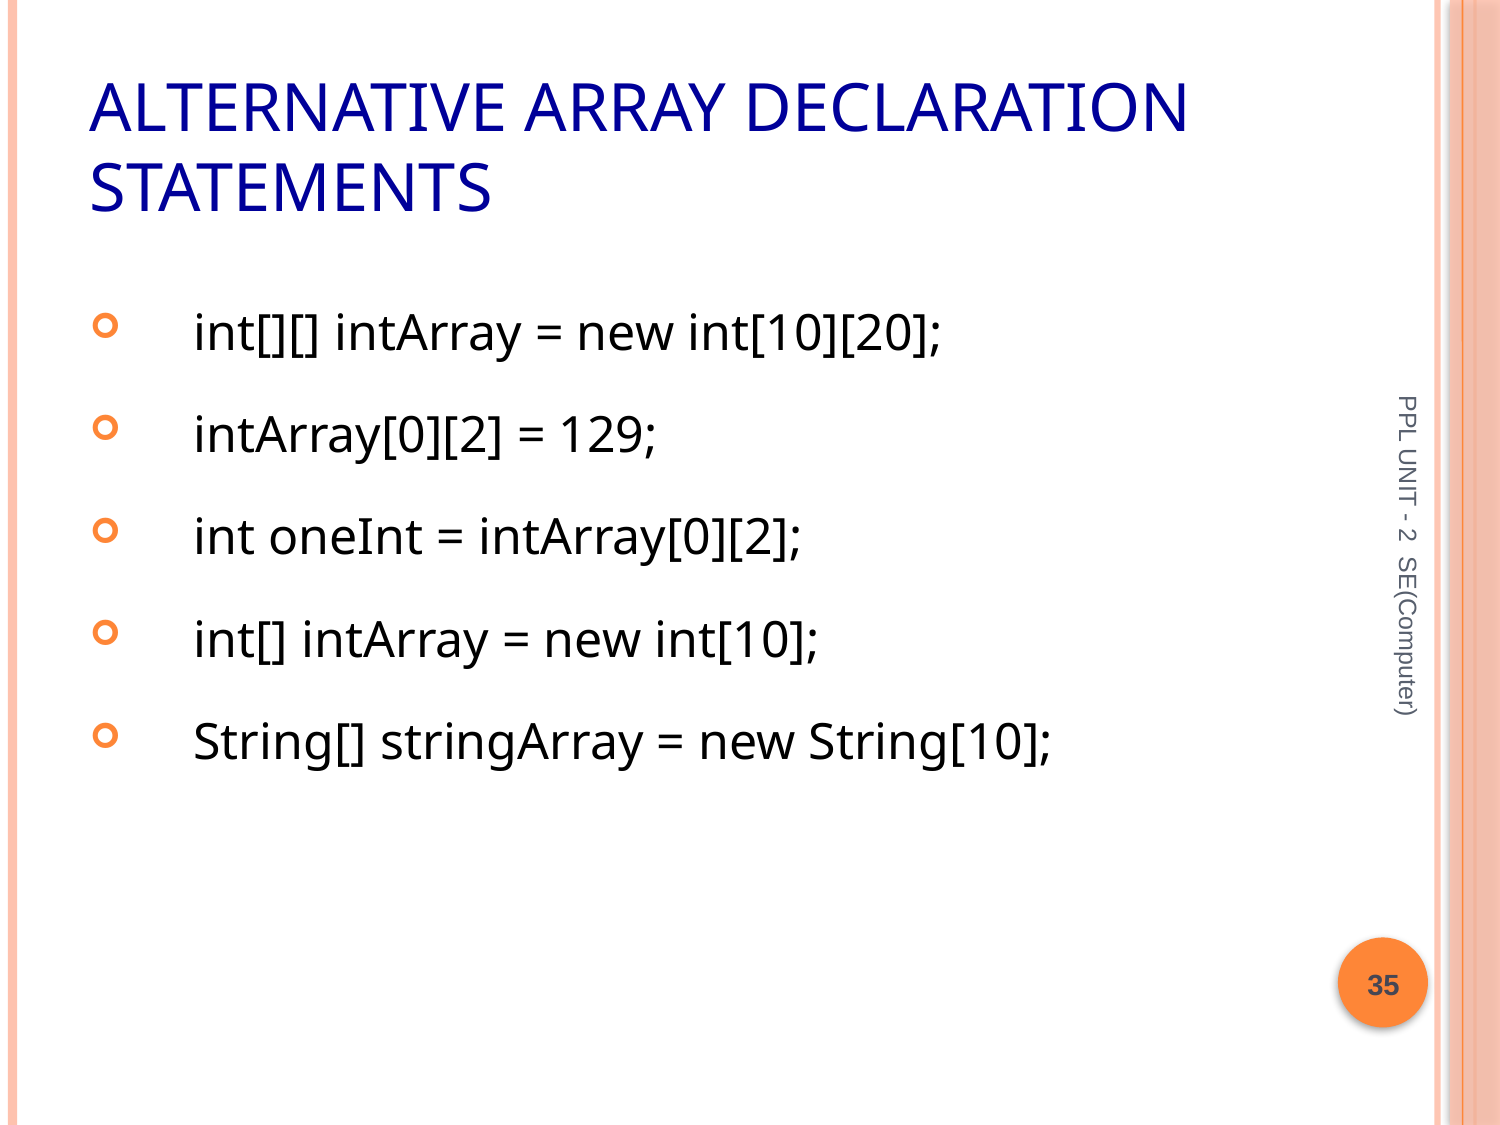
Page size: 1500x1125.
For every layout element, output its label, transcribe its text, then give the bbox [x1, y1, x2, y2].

footer PPL UNIT - 2 SE(Computer) [1379, 380, 1440, 906]
slide_number 35 [1333, 940, 1434, 1027]
title Alternative Array Declaration Statements [75, 45, 1300, 233]
list int[][] intArray = new int[10][20]; intArray[0][2] = 129; int oneInt = intArray[0][2]; int[] intArray = new int[10]; String[] stringArray = new String[10]; [75, 262, 1300, 1062]
